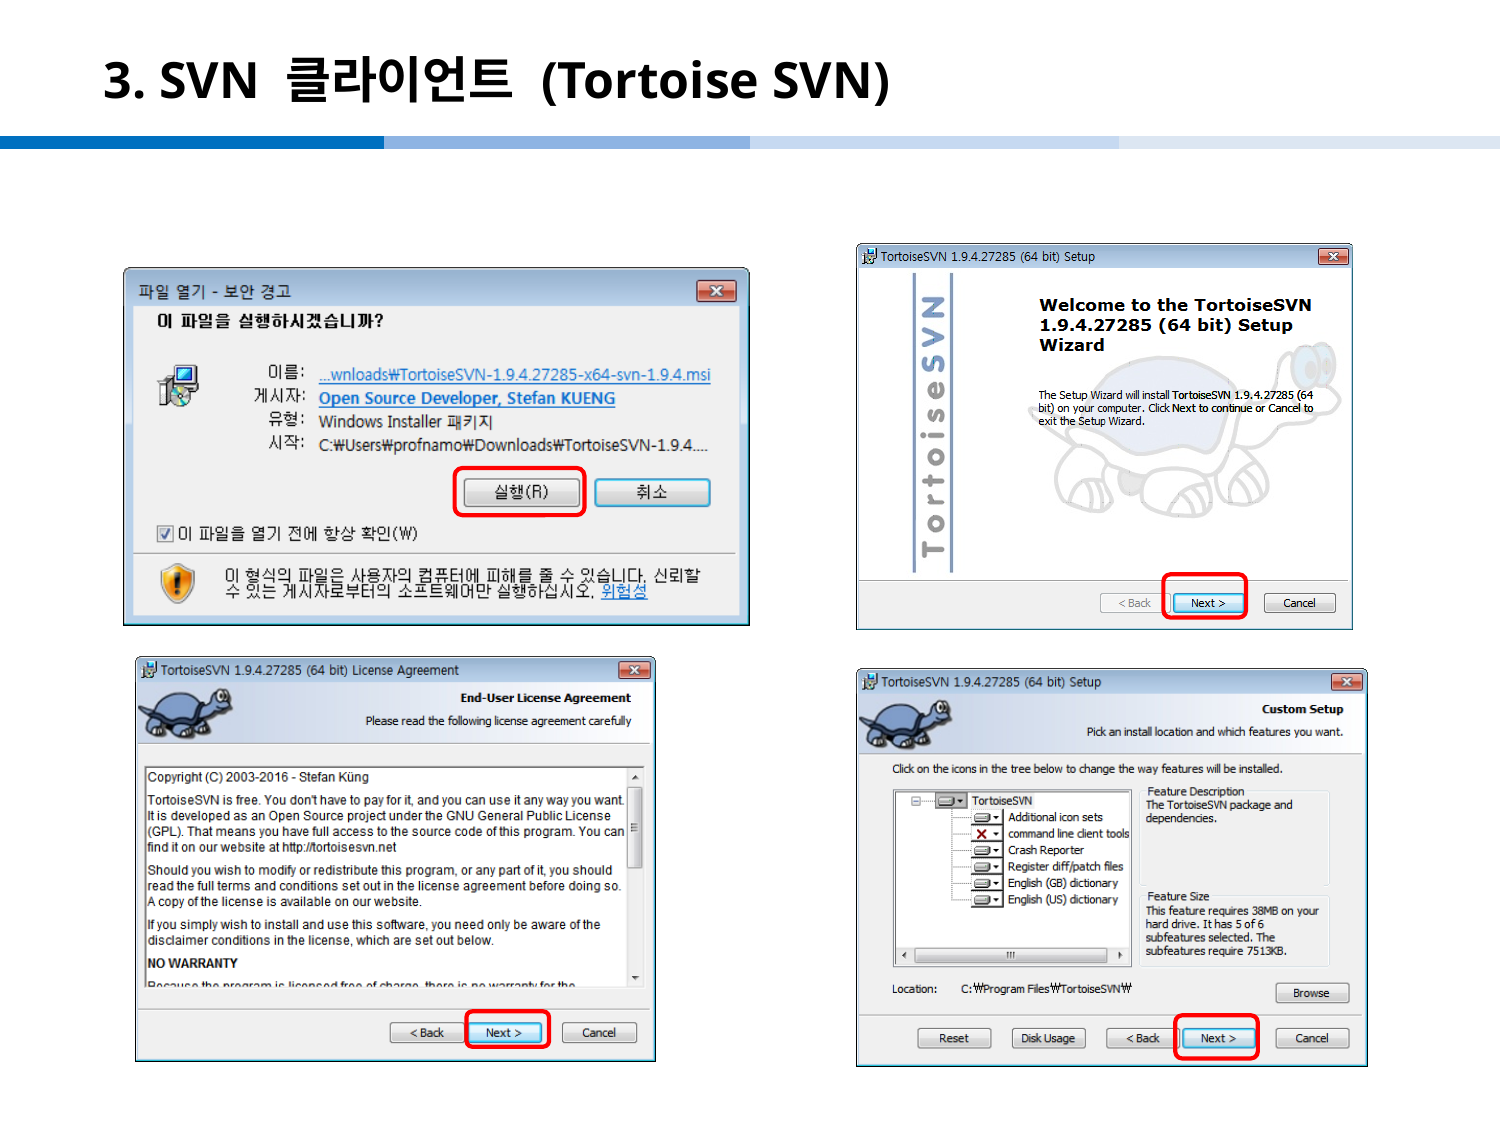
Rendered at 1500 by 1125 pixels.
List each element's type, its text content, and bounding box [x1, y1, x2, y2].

picture [856, 668, 1368, 1067]
picture [135, 656, 656, 1062]
picture [855, 243, 1353, 630]
title 3. SVN 클라이언트 (Tortoise SVN) [88, 32, 1330, 124]
picture [123, 266, 751, 627]
